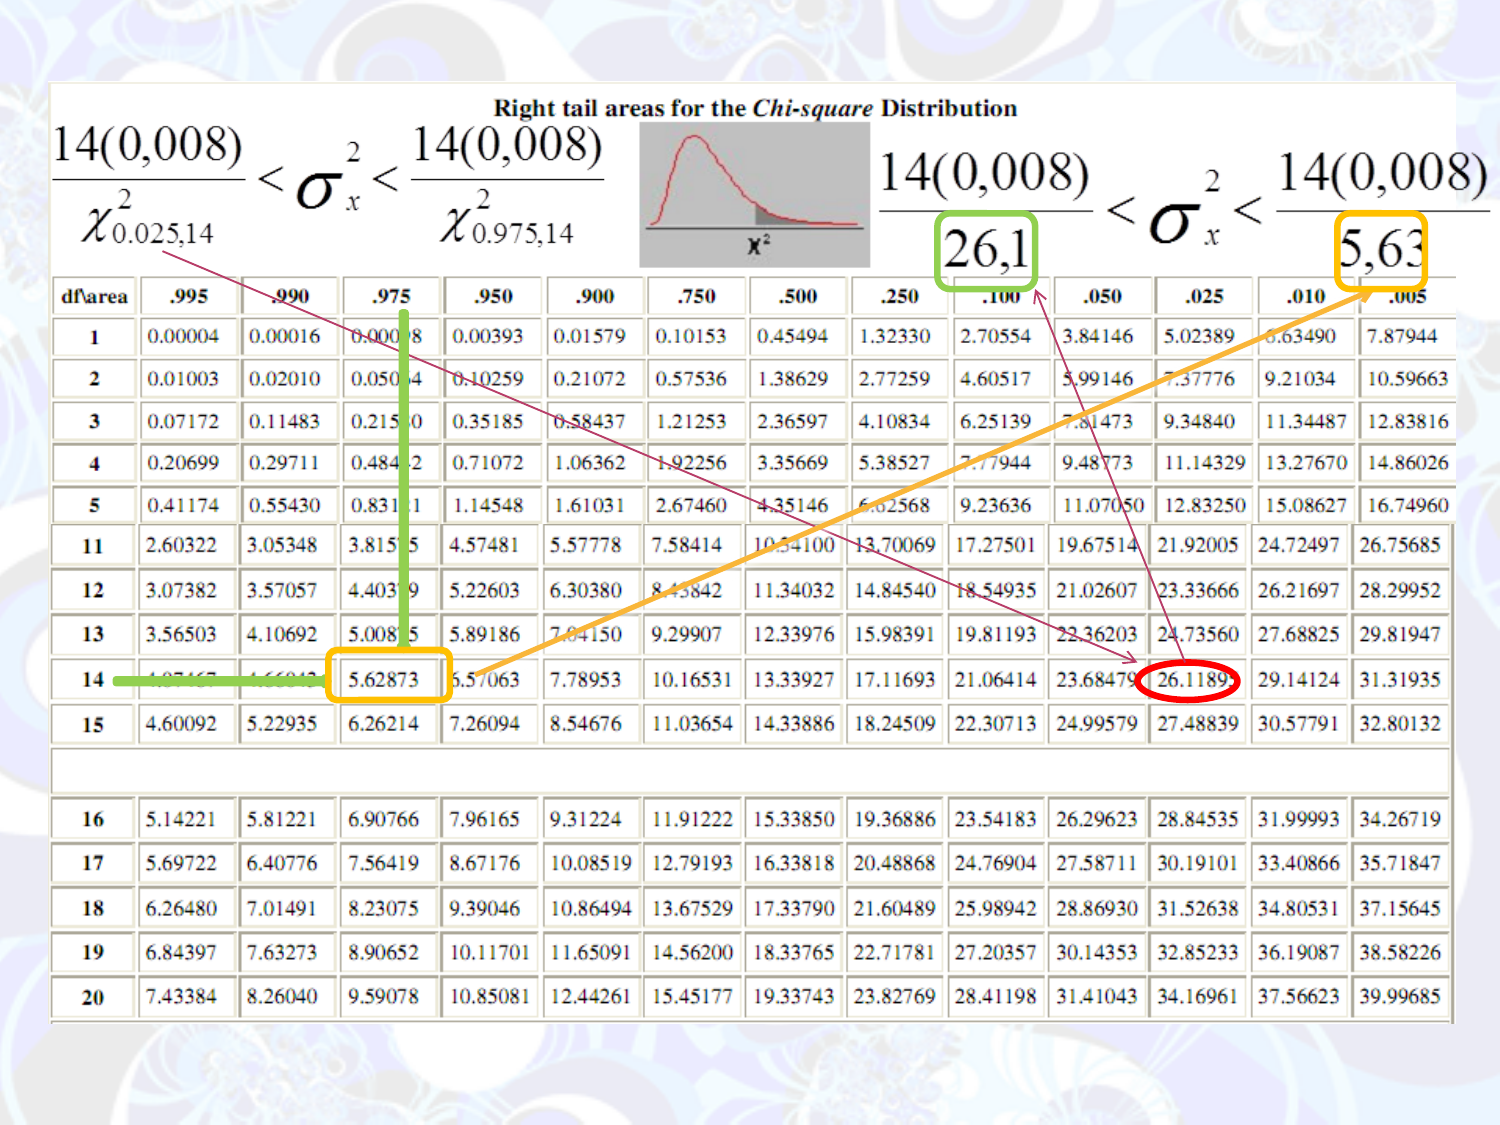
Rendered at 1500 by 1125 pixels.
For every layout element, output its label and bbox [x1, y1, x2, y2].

picture [47, 524, 1457, 1024]
list [47, 80, 1457, 248]
text_box [162, 250, 1138, 663]
list [47, 266, 156, 523]
picture [44, 112, 613, 259]
list [1380, 299, 1457, 523]
picture [869, 136, 1500, 290]
text_box [474, 288, 1376, 676]
